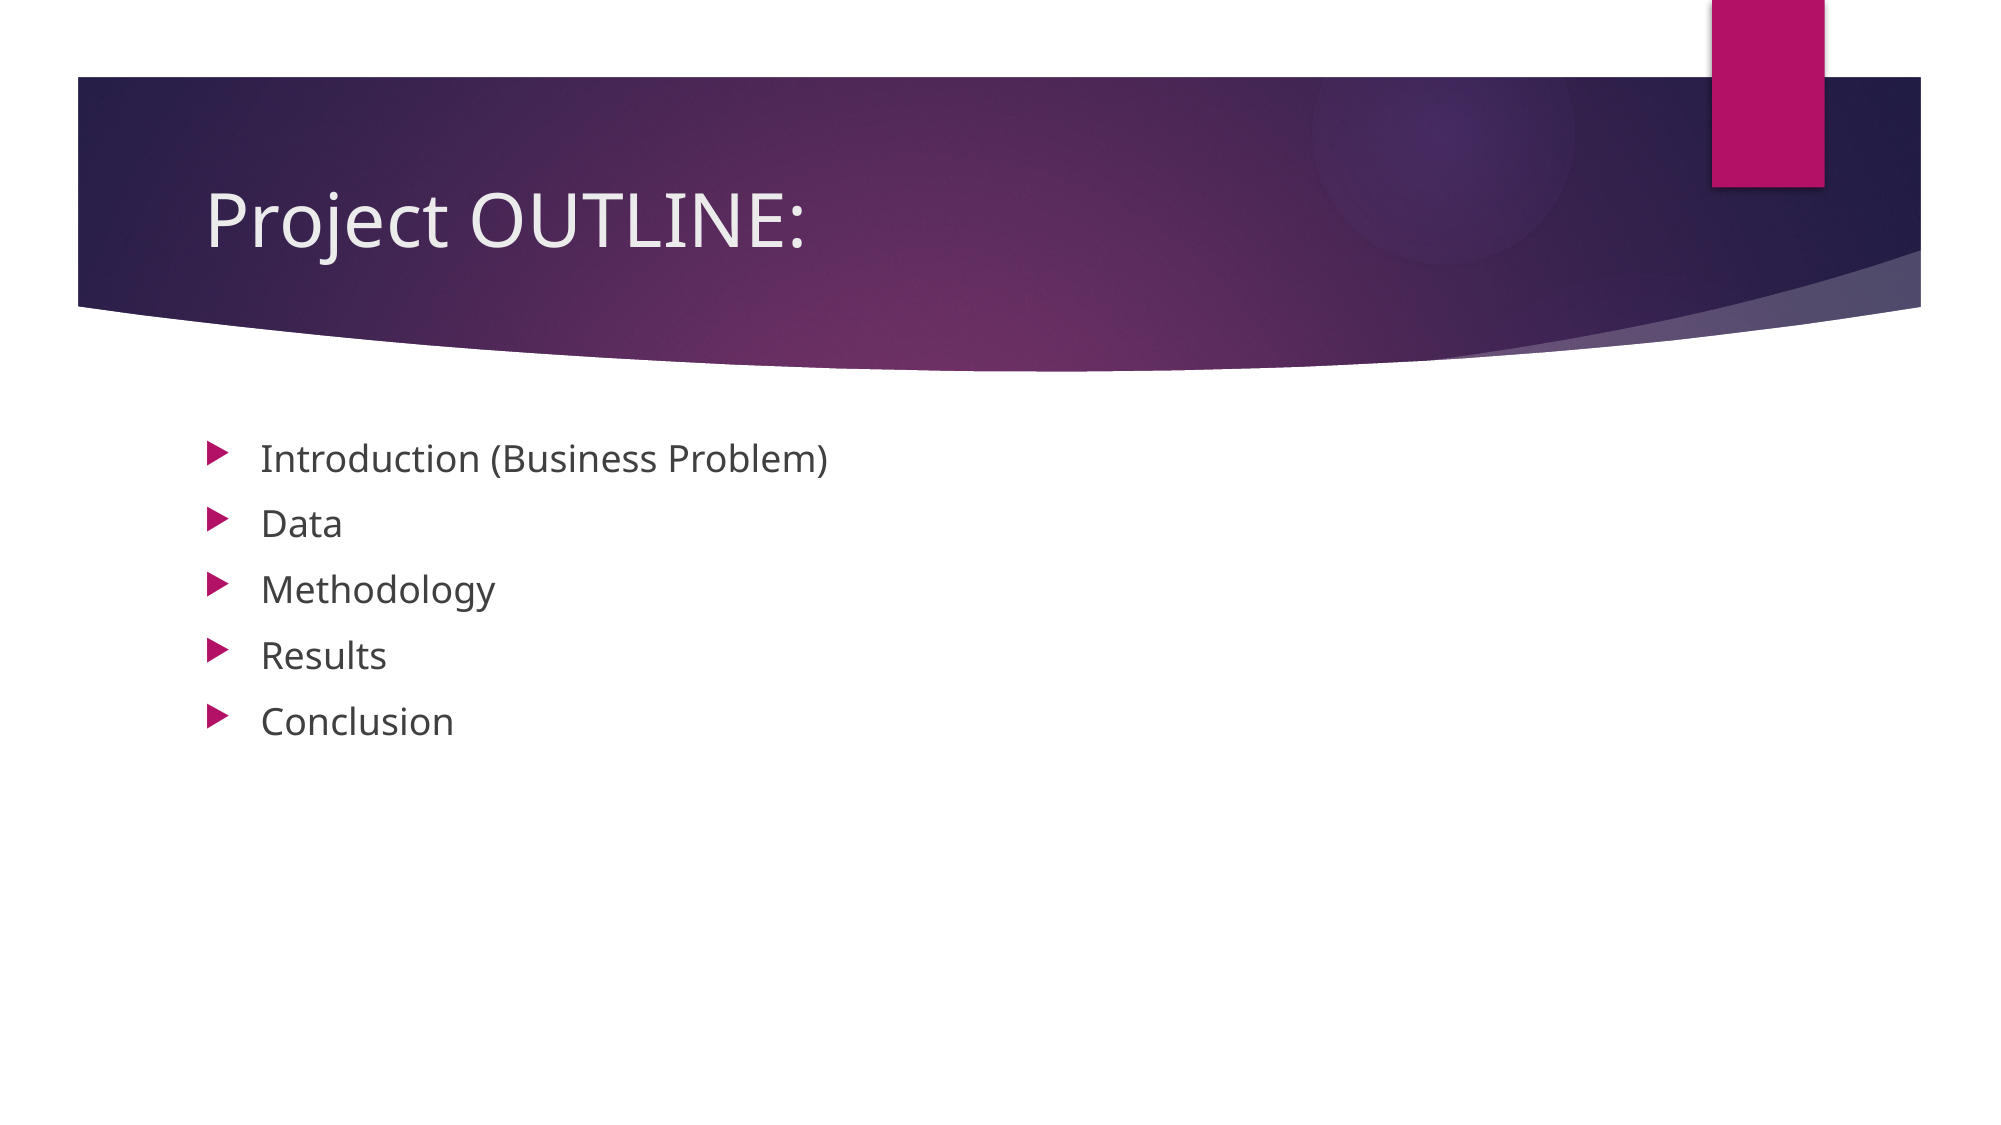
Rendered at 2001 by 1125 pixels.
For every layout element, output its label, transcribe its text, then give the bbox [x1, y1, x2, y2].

list Introduction (Business Problem) Data Methodology Results Conclusion [189, 427, 1638, 988]
title Project OUTLINE: [189, 159, 1627, 276]
